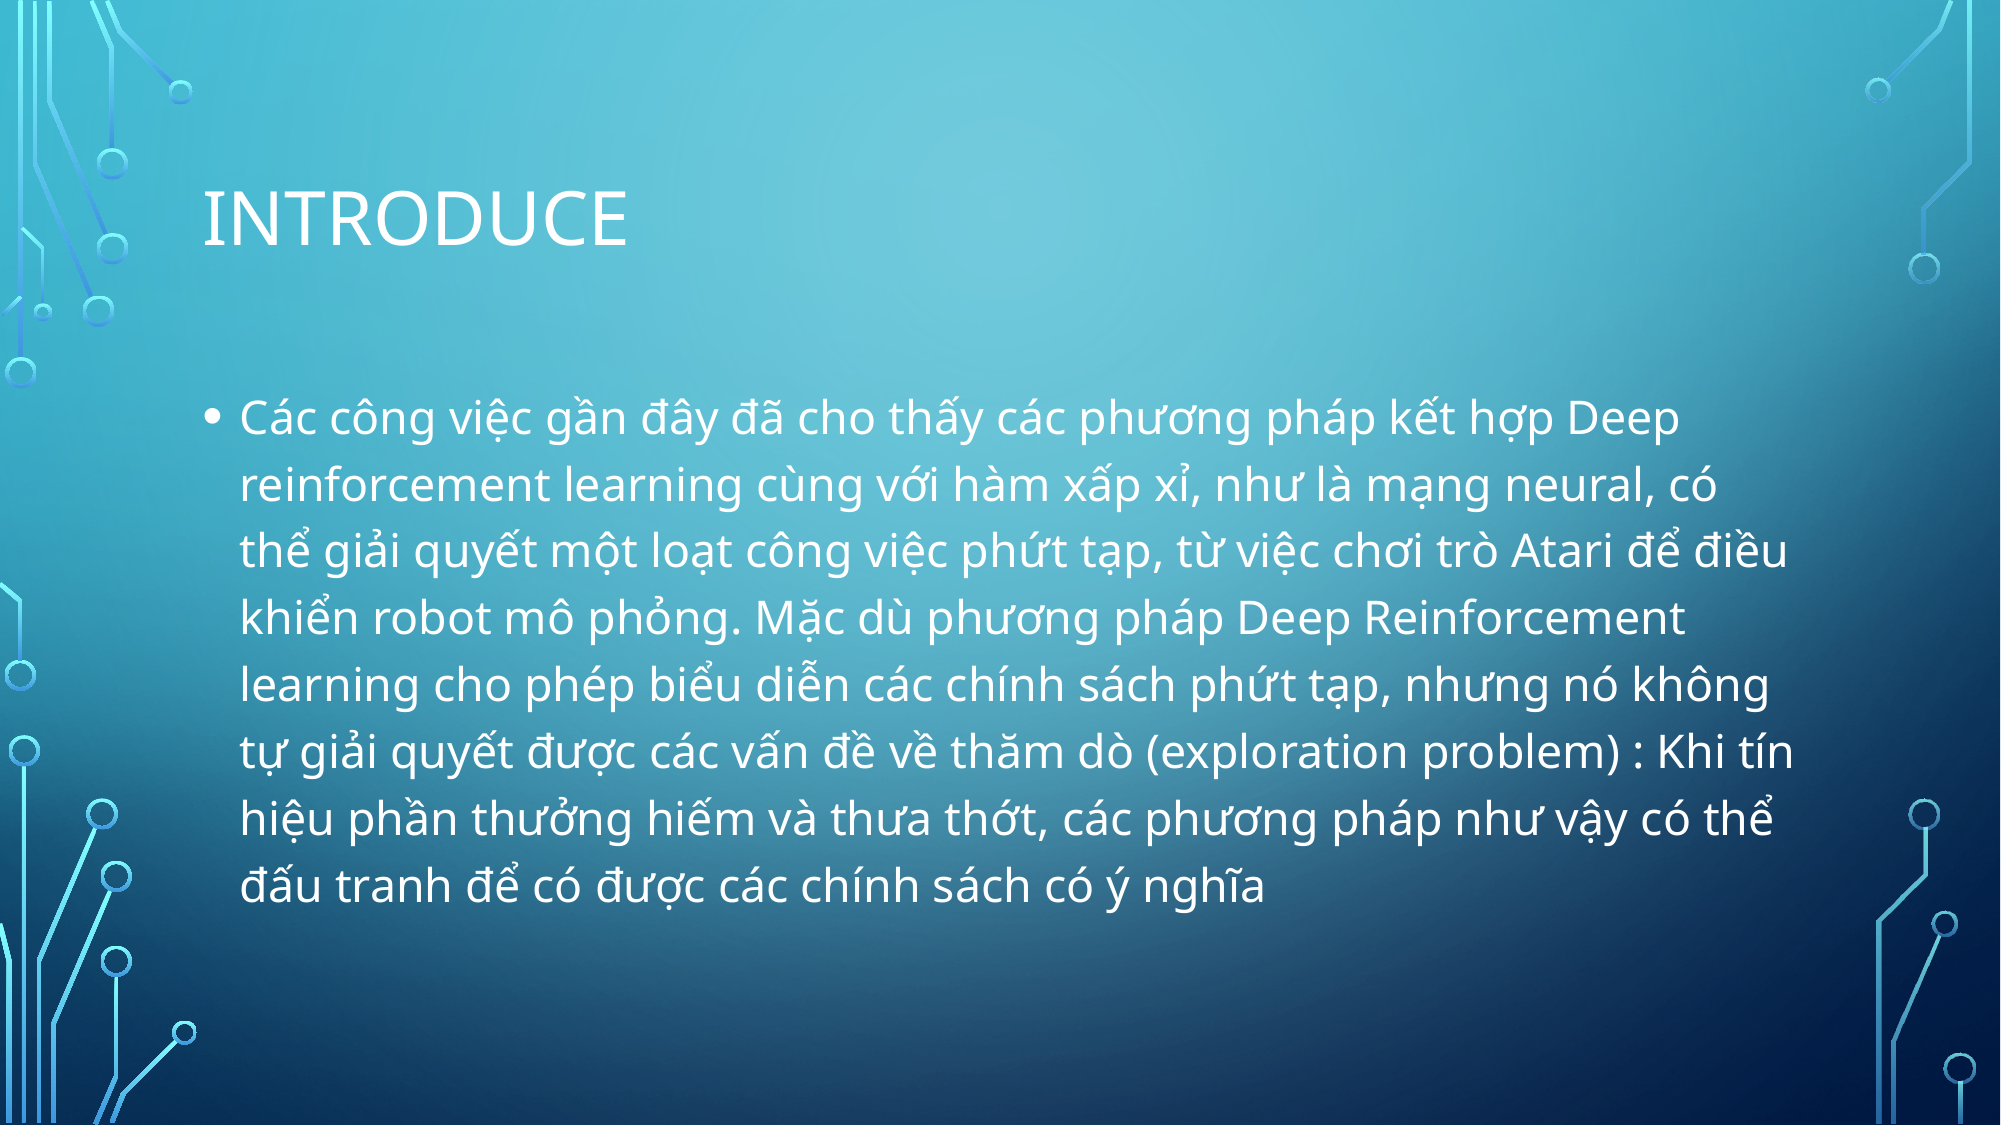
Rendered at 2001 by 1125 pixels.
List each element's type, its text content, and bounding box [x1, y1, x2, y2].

list Các công việc gần đây đã cho thấy các phương pháp kết hợp Deep reinforcement learning cùng với hàm xấp xỉ, như là mạng neural, có thể giải quyết một loạt công việc phứt tạp, từ việc chơi trò Atari để điều khiển robot mô phỏng. Mặc dù phương pháp Deep Reinforcement learning cho phép biểu diễn các chính sách phứt tạp, nhưng nó không tự giải quyết được các vấn đề về thăm dò (exploration problem) : Khi tín hiệu phần thưởng hiếm và thưa thớt, các phương pháp như vậy có thể đấu tranh để có được các chính sách có ý nghĩa [187, 369, 1813, 950]
title INTRODUCE [187, 101, 1813, 342]
